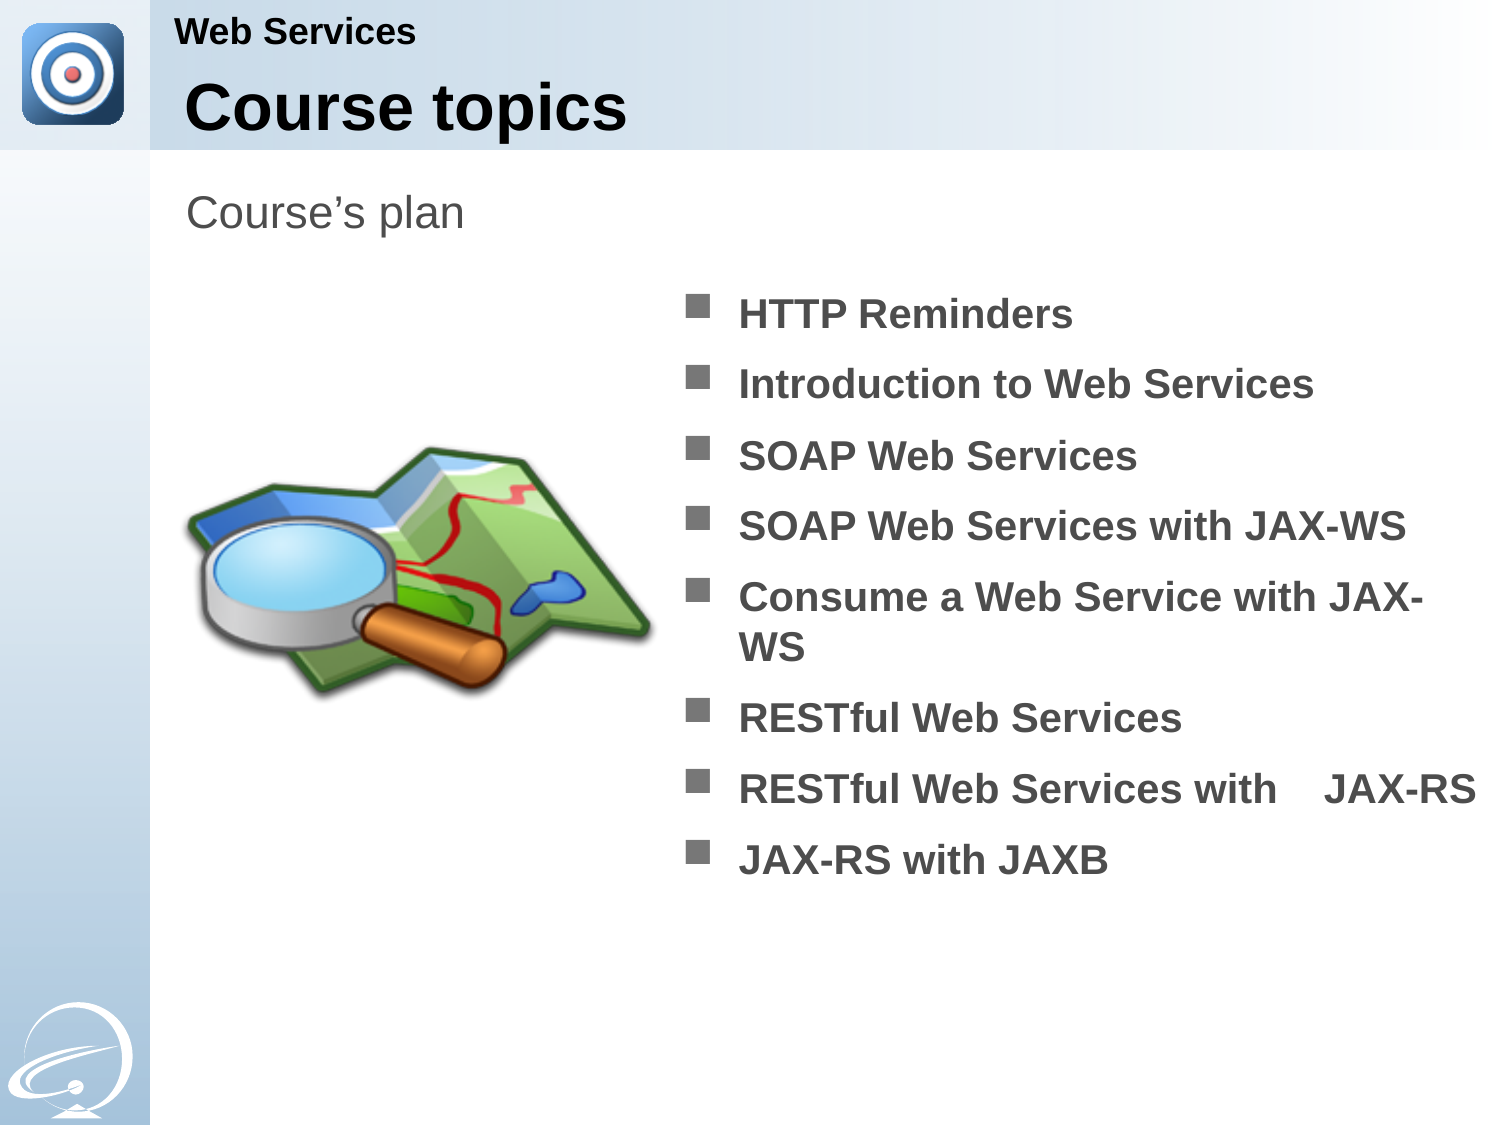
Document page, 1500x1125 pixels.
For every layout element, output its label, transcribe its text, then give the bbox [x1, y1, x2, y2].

list HTTP Reminders Introduction to Web Services SOAP Web Services SOAP Web Services with JAX-WS Consume a Web Service with JAX-WS RESTful Web Services RESTful Web Services with JAX-RS JAX-RS with JAXB [667, 278, 1500, 1052]
text_box Web Services [159, 0, 1500, 60]
picture [21, 21, 129, 129]
title Course topics [169, 66, 1438, 141]
picture [170, 325, 668, 823]
text_box Course’s plan [171, 174, 1500, 245]
